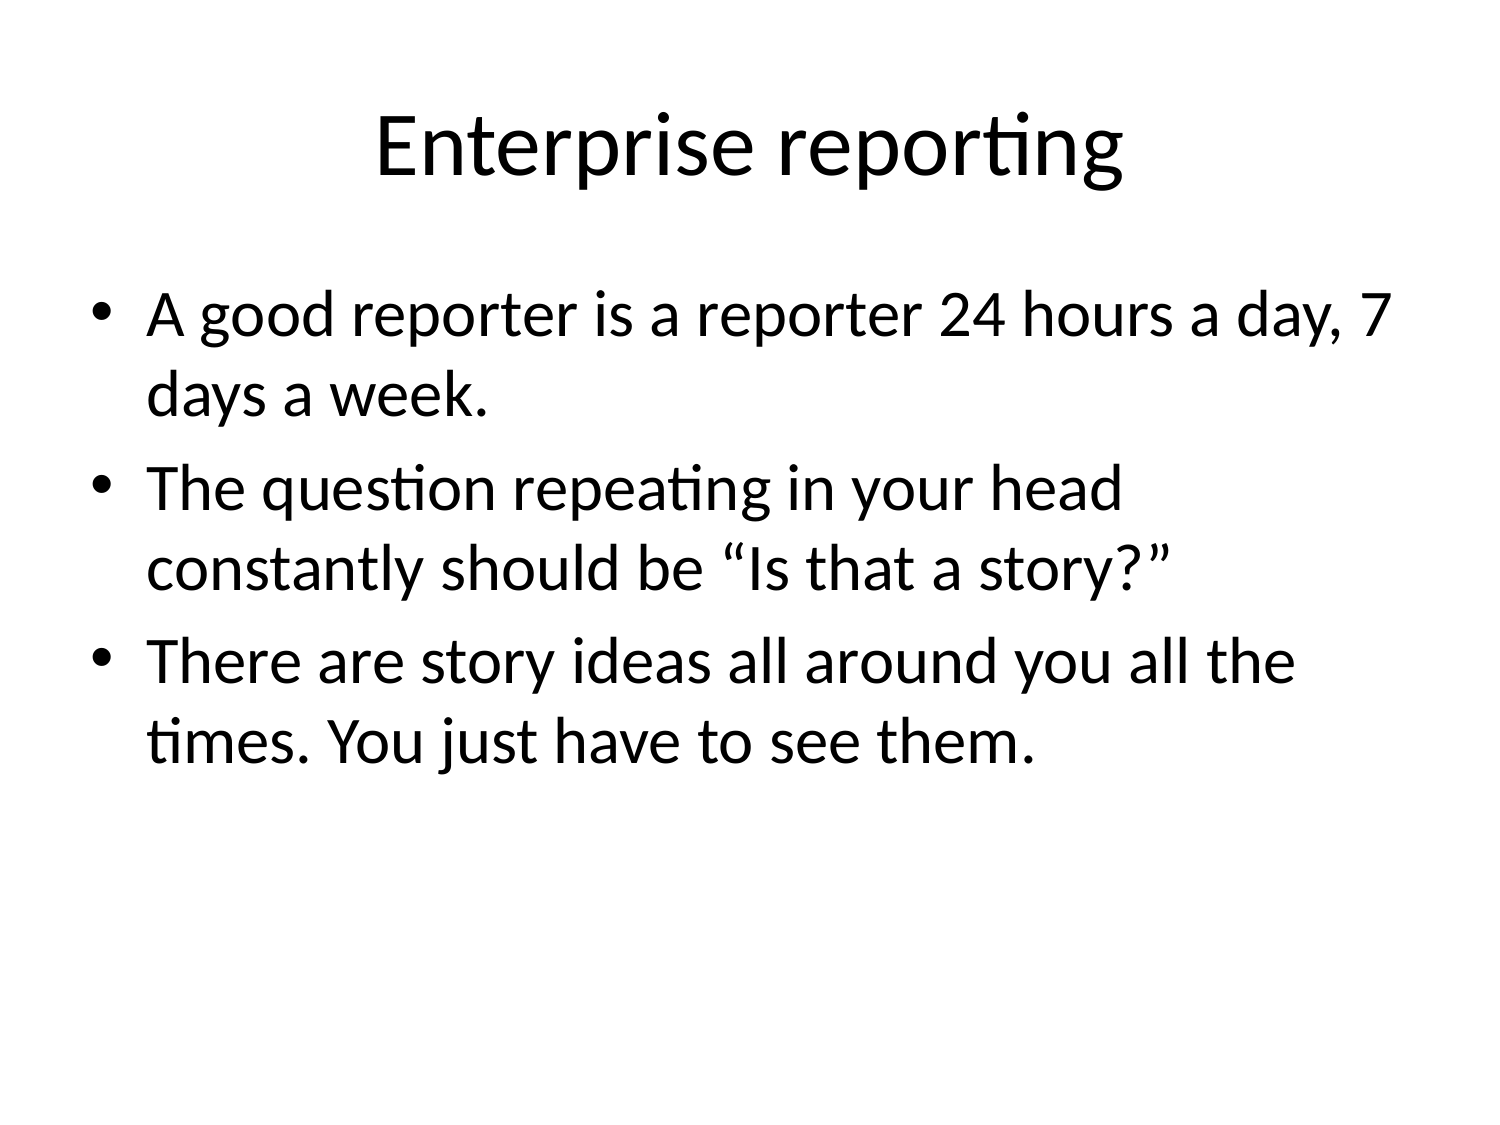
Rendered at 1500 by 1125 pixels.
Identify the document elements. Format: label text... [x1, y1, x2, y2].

title Enterprise reporting [75, 45, 1425, 233]
list A good reporter is a reporter 24 hours a day, 7 days a week. The question repeating in your head constantly should be “Is that a story?” There are story ideas all around you all the times. You just have to see them. [75, 262, 1425, 1005]
